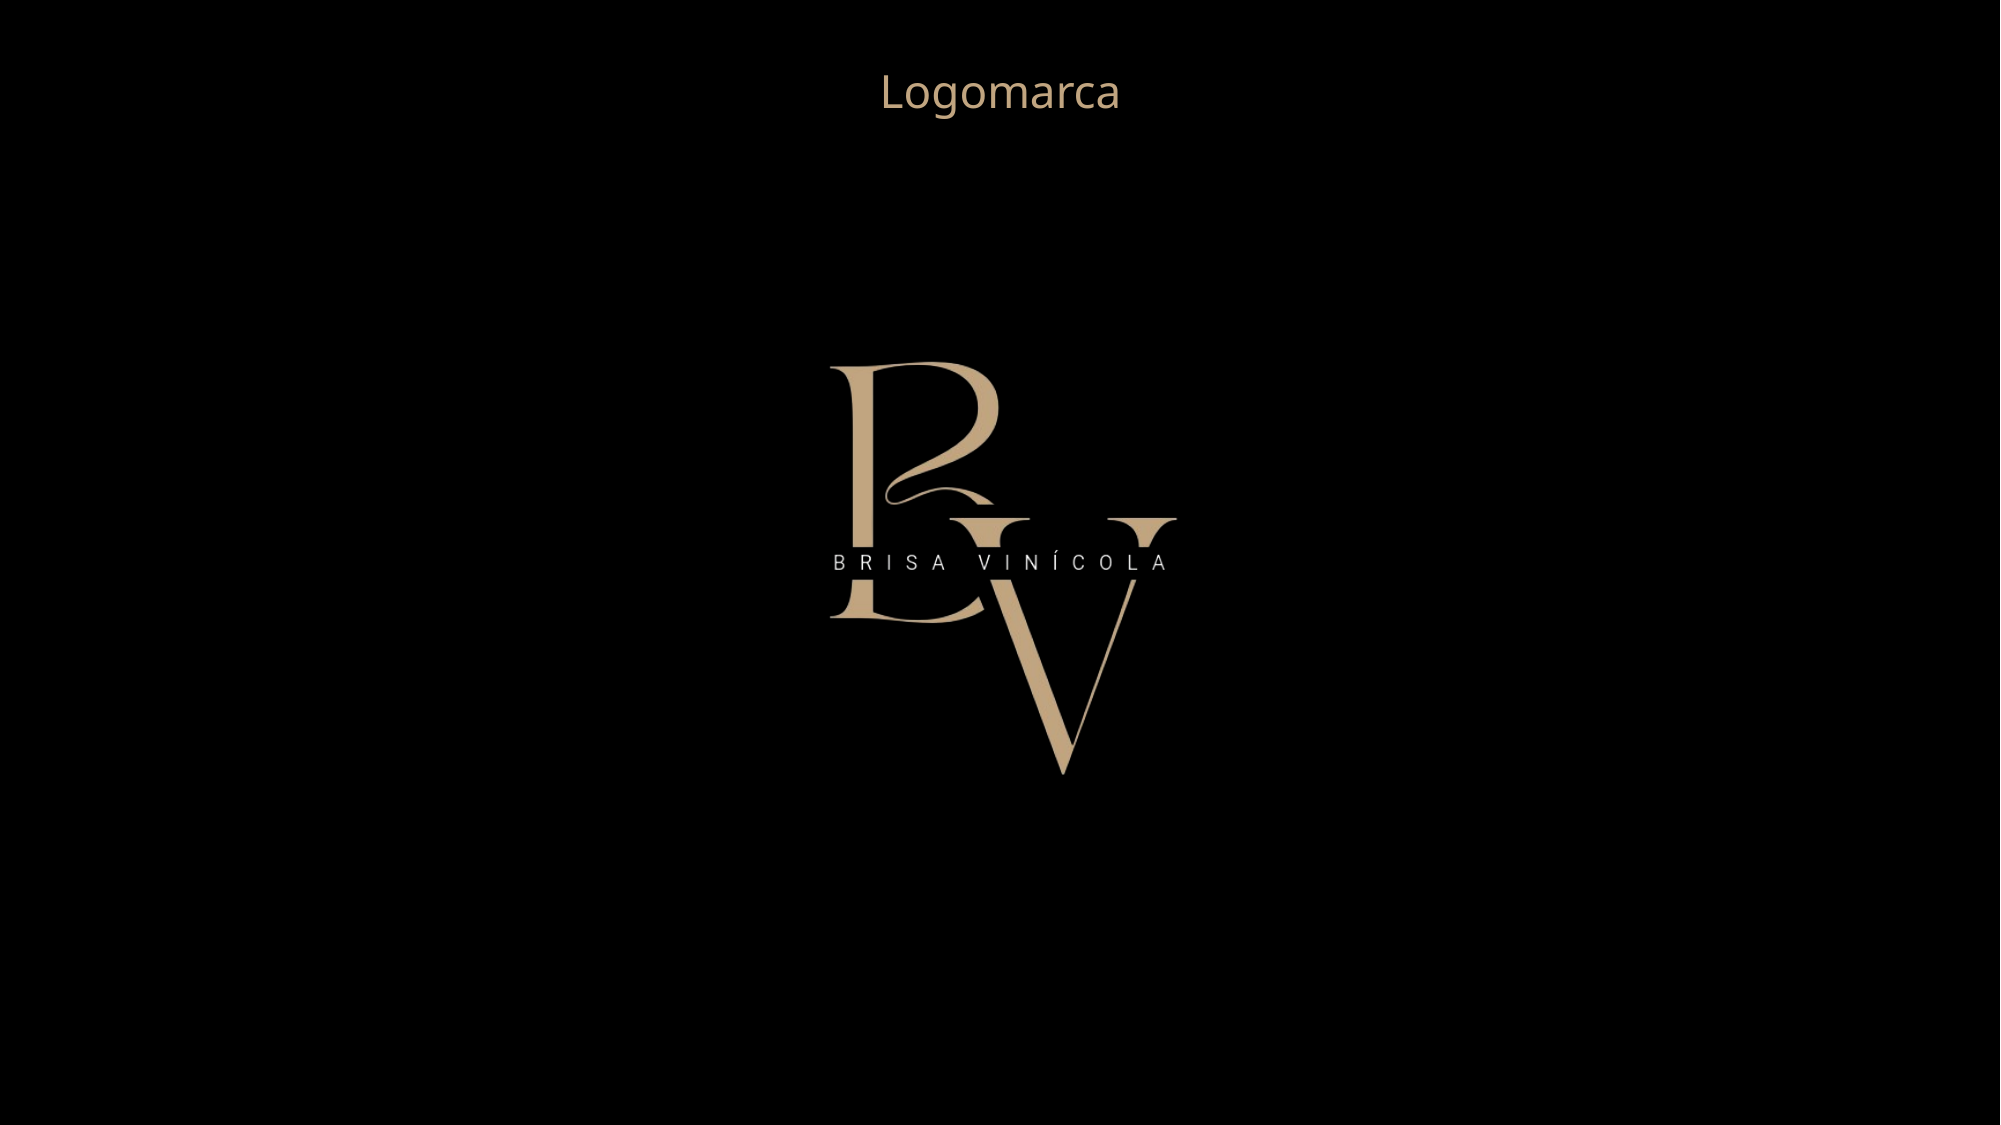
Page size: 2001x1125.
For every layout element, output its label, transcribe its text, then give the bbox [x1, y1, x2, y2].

text_box Logomarca [672, 55, 1329, 126]
picture [820, 347, 1180, 779]
